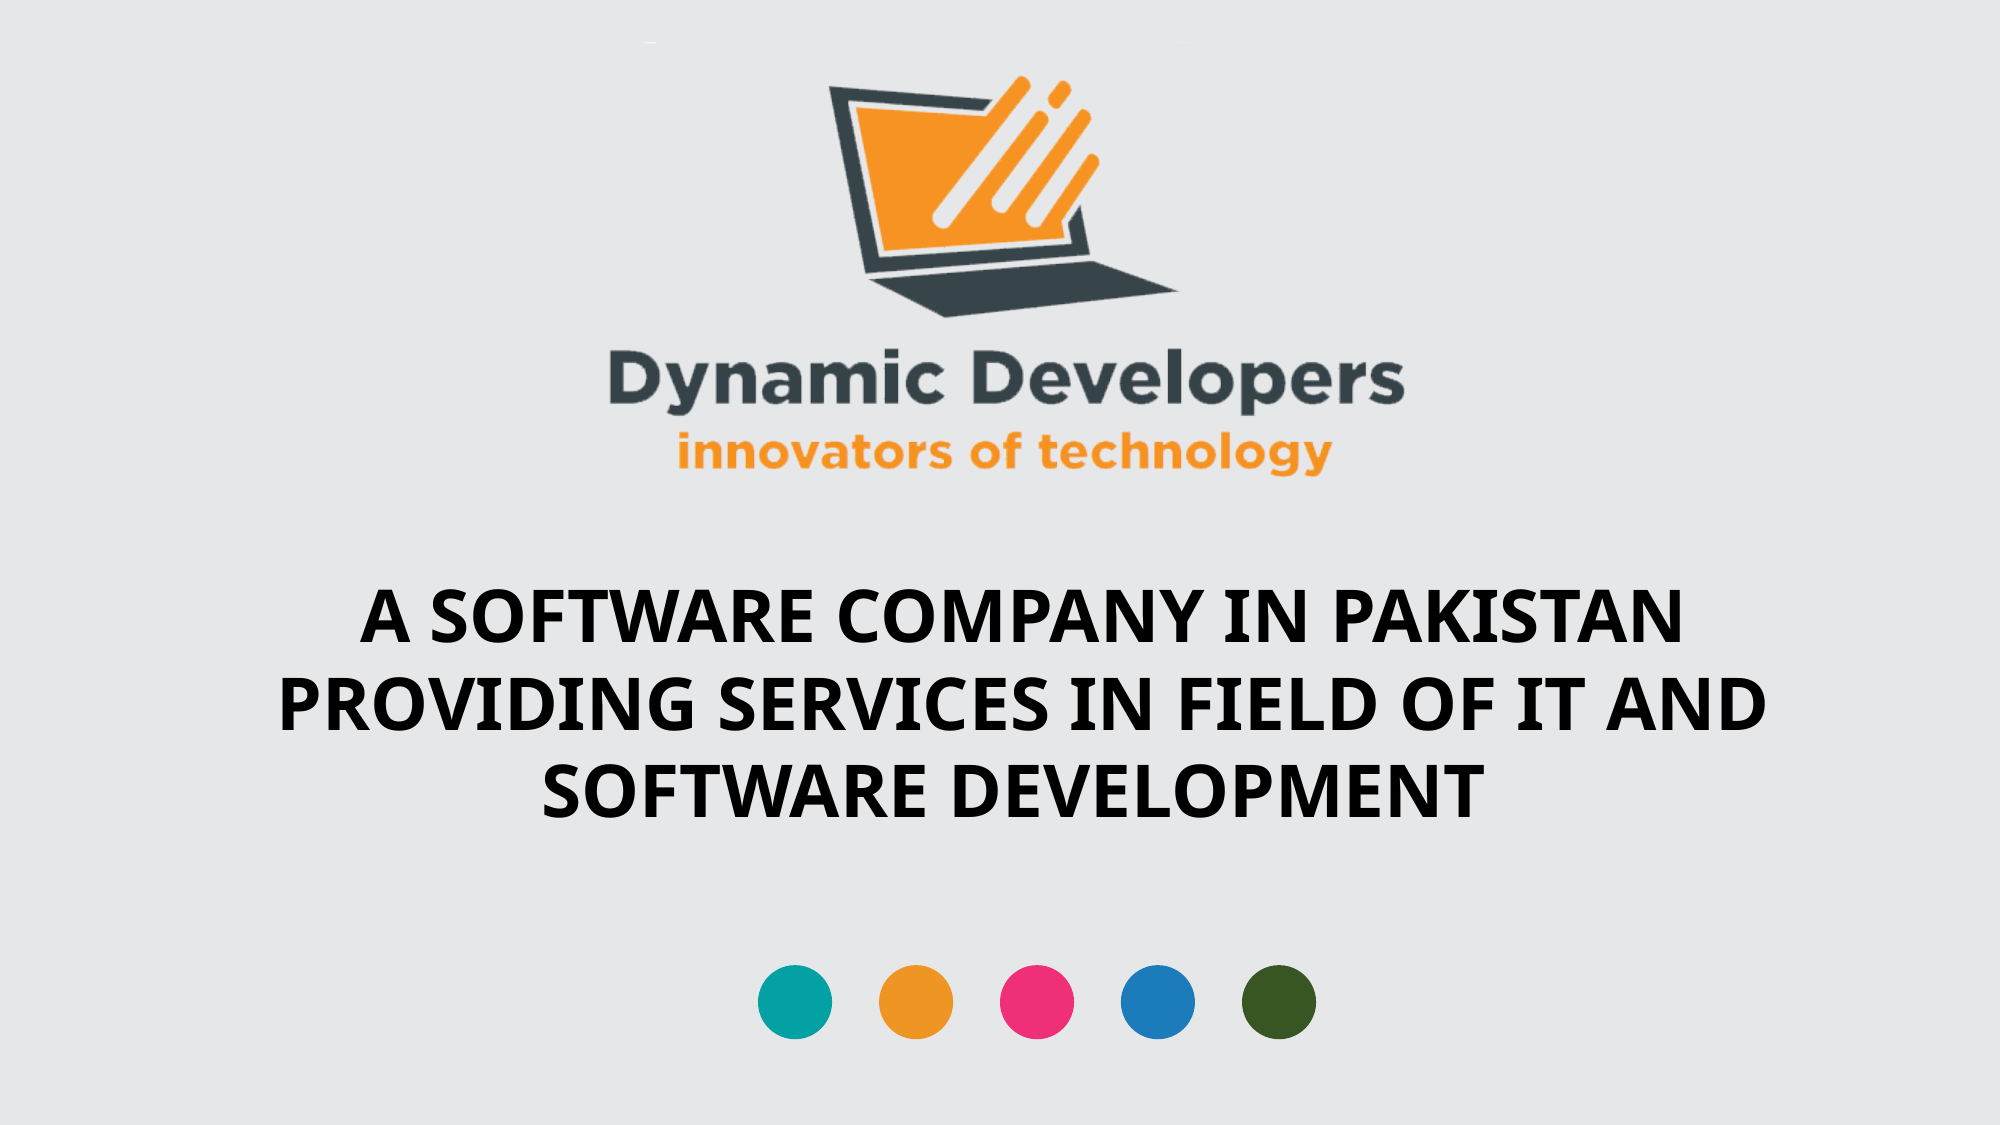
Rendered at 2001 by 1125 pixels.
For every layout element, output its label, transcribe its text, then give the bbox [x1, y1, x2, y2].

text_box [757, 965, 1317, 1040]
picture [555, 42, 1445, 516]
text_box A SOFTWARE COMPANY IN PAKISTAN PROVIDING SERVICES IN FIELD OF IT AND SOFTWARE DEVELOPMENT [165, 562, 1882, 840]
